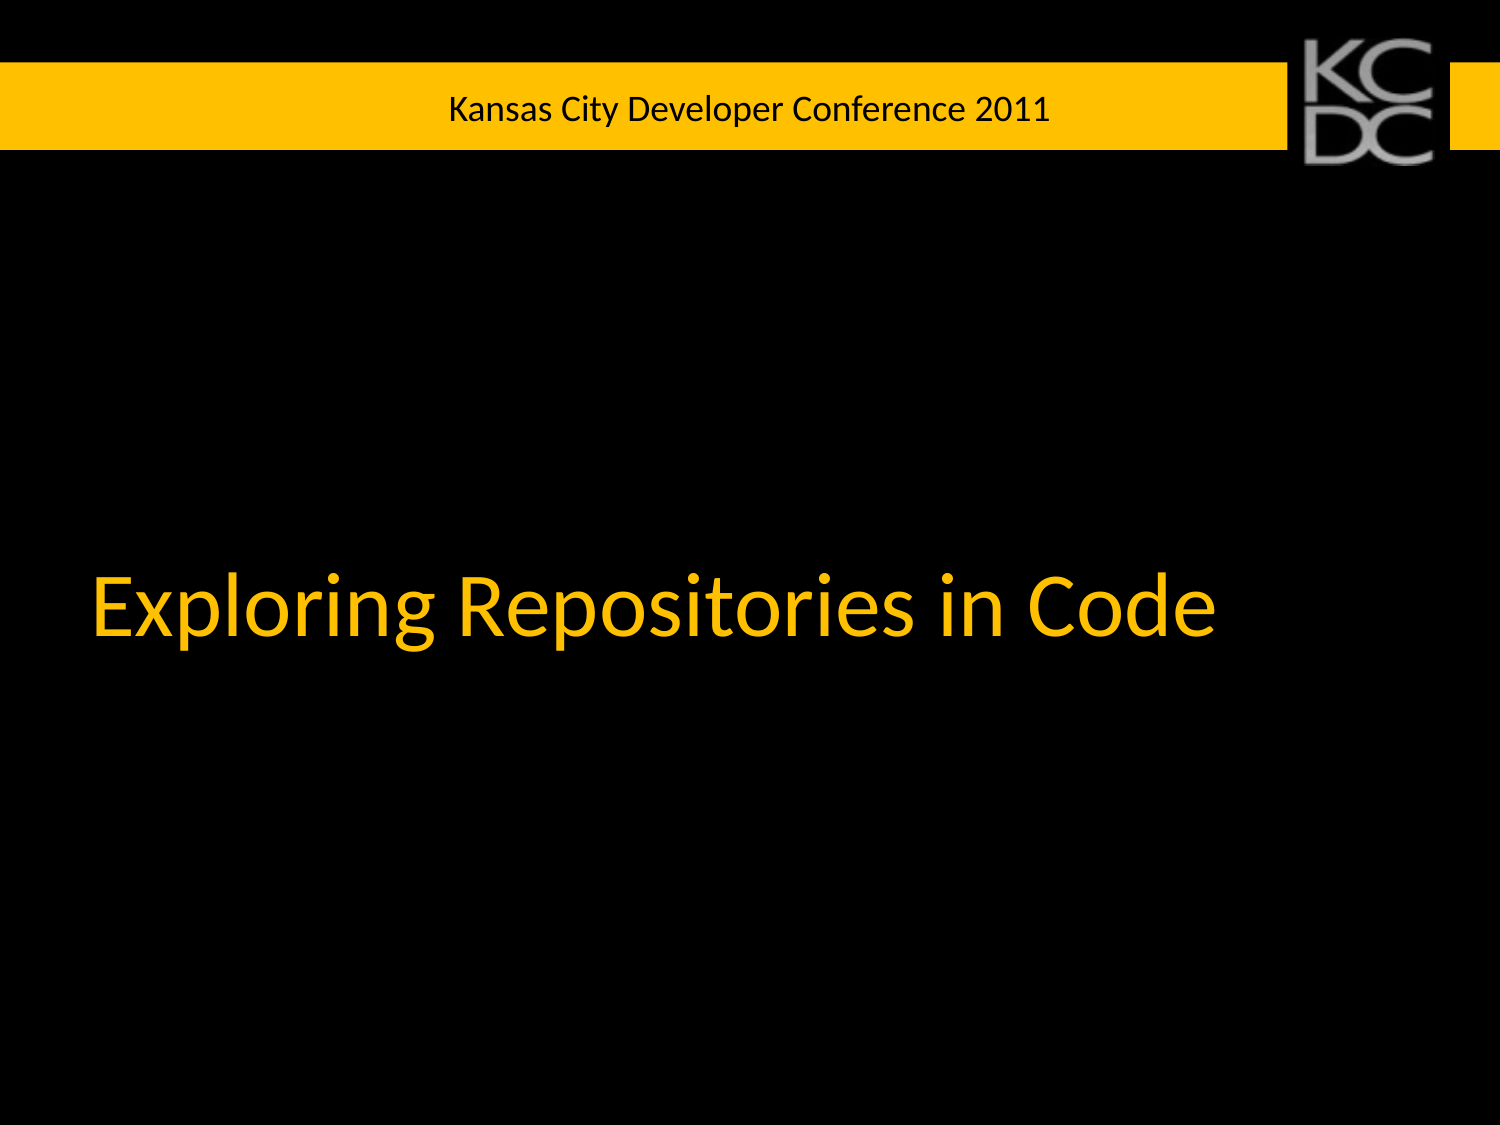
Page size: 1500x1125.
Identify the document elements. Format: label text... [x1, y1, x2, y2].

picture [1303, 37, 1435, 166]
title Exploring Repositories in Code [75, 525, 1425, 675]
